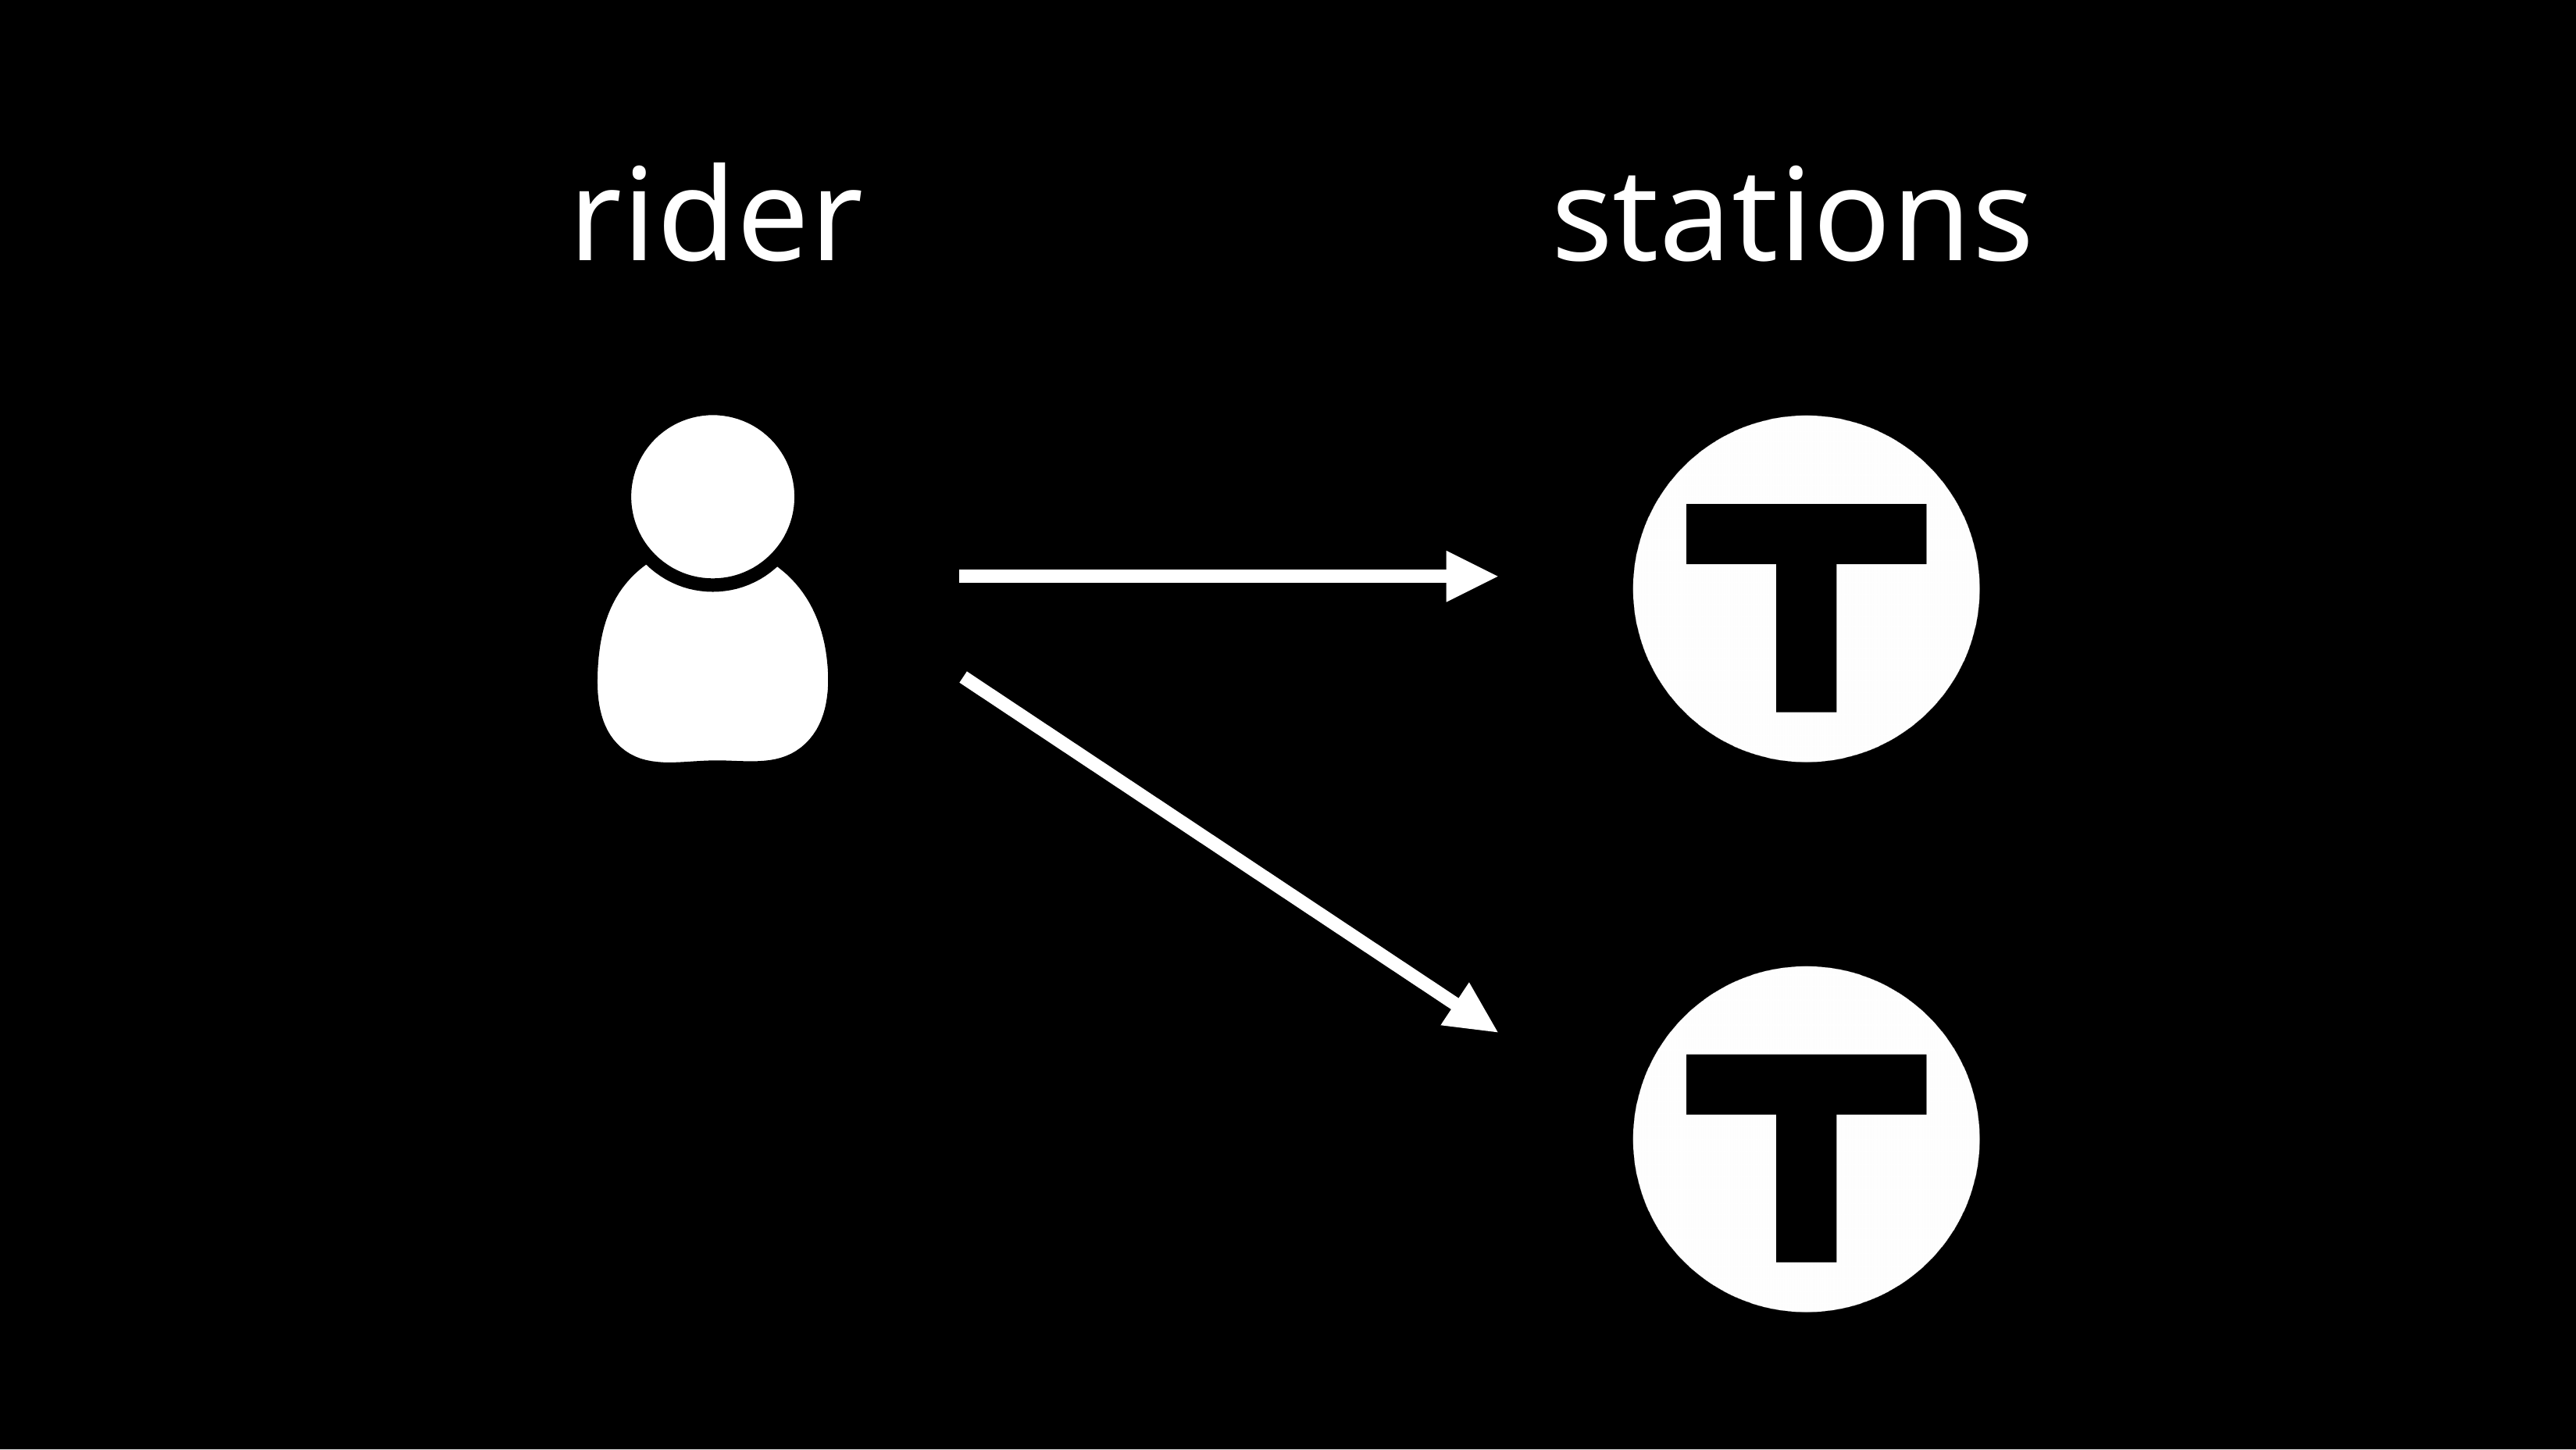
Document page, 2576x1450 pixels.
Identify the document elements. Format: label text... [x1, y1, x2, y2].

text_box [959, 550, 1498, 603]
picture [1616, 948, 1996, 1329]
title stations [1550, 130, 2064, 374]
picture [1616, 398, 1996, 779]
text_box rider [567, 130, 878, 287]
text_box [583, 401, 842, 777]
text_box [956, 670, 1498, 1033]
